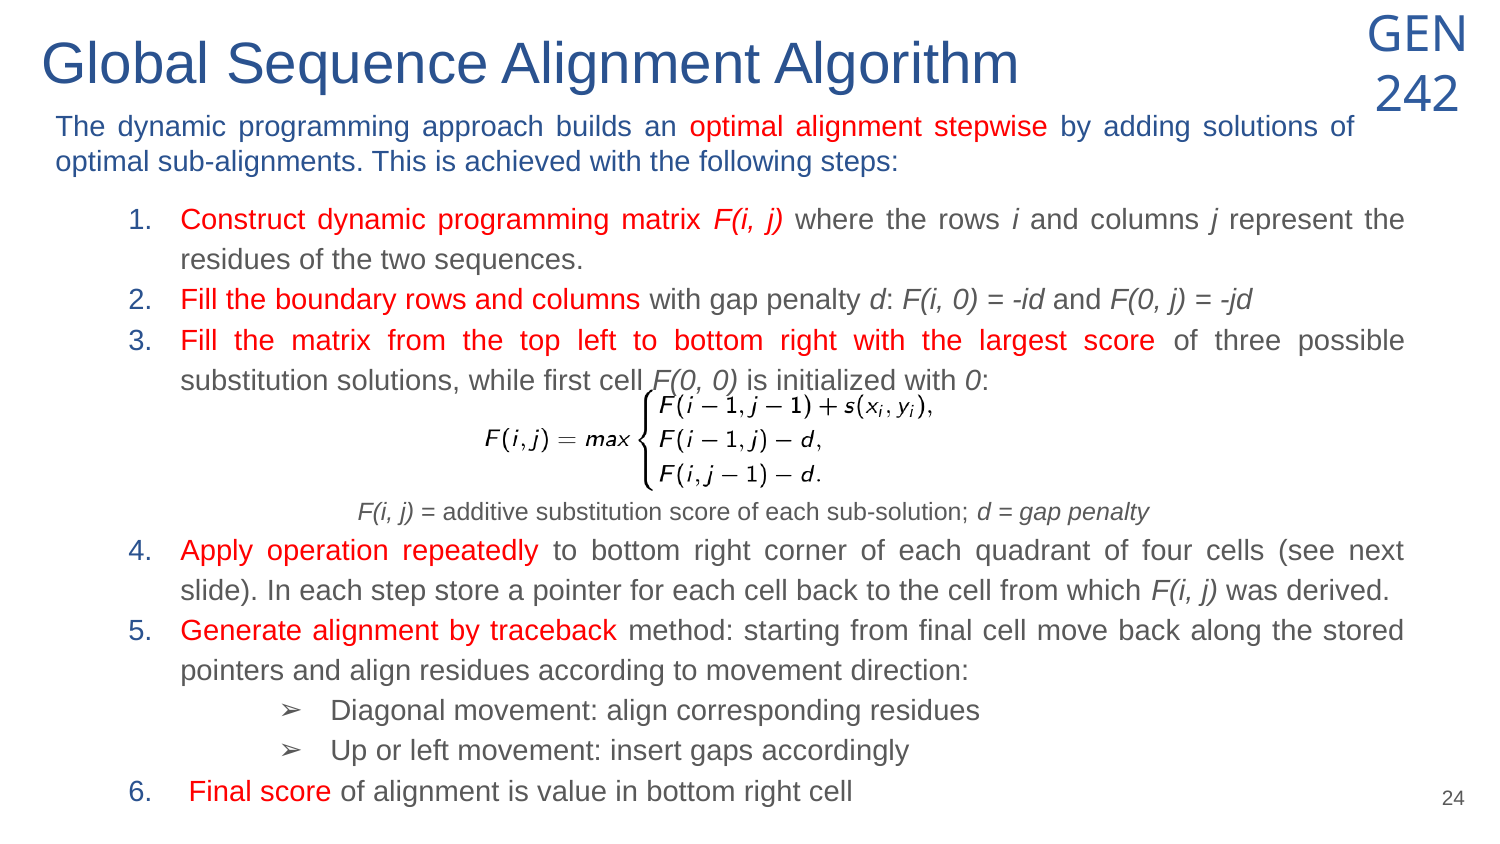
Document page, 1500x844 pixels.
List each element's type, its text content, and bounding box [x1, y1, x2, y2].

list Construct dynamic programming matrix F(i, j) where the rows i and columns j represent the residues of the two sequences. Fill the boundary rows and columns with gap penalty d: F(i, 0) = -id and F(0, j) = -jd Fill the matrix from the top left to bottom right with the largest score of three possible substitution solutions, while first cell F(0, 0) is initialized with 0: F(i, j) = additive substitution score of each sub-solution; d = gap penalty Apply operation repeatedly to bottom right corner of each quadrant of four cells (see next slide). In each step store a pointer for each cell back to the cell from which F(i, j) was derived. Generate alignment by traceback method: starting from final cell move back along the stored pointers and align residues according to movement direction: Diagonal movement: align corresponding residues Up or left movement: insert gaps accordingly Final score of alignment is value in bottom right cell [90, 180, 1421, 645]
title Global Sequence Alignment Algorithm [26, 10, 1424, 105]
slide_number ‹#› [1389, 764, 1480, 830]
list The dynamic programming approach builds an optimal alignment stepwise by adding solutions of optimal sub-alignments. This is achieved with the following steps: [40, 92, 1371, 226]
picture [467, 383, 956, 492]
